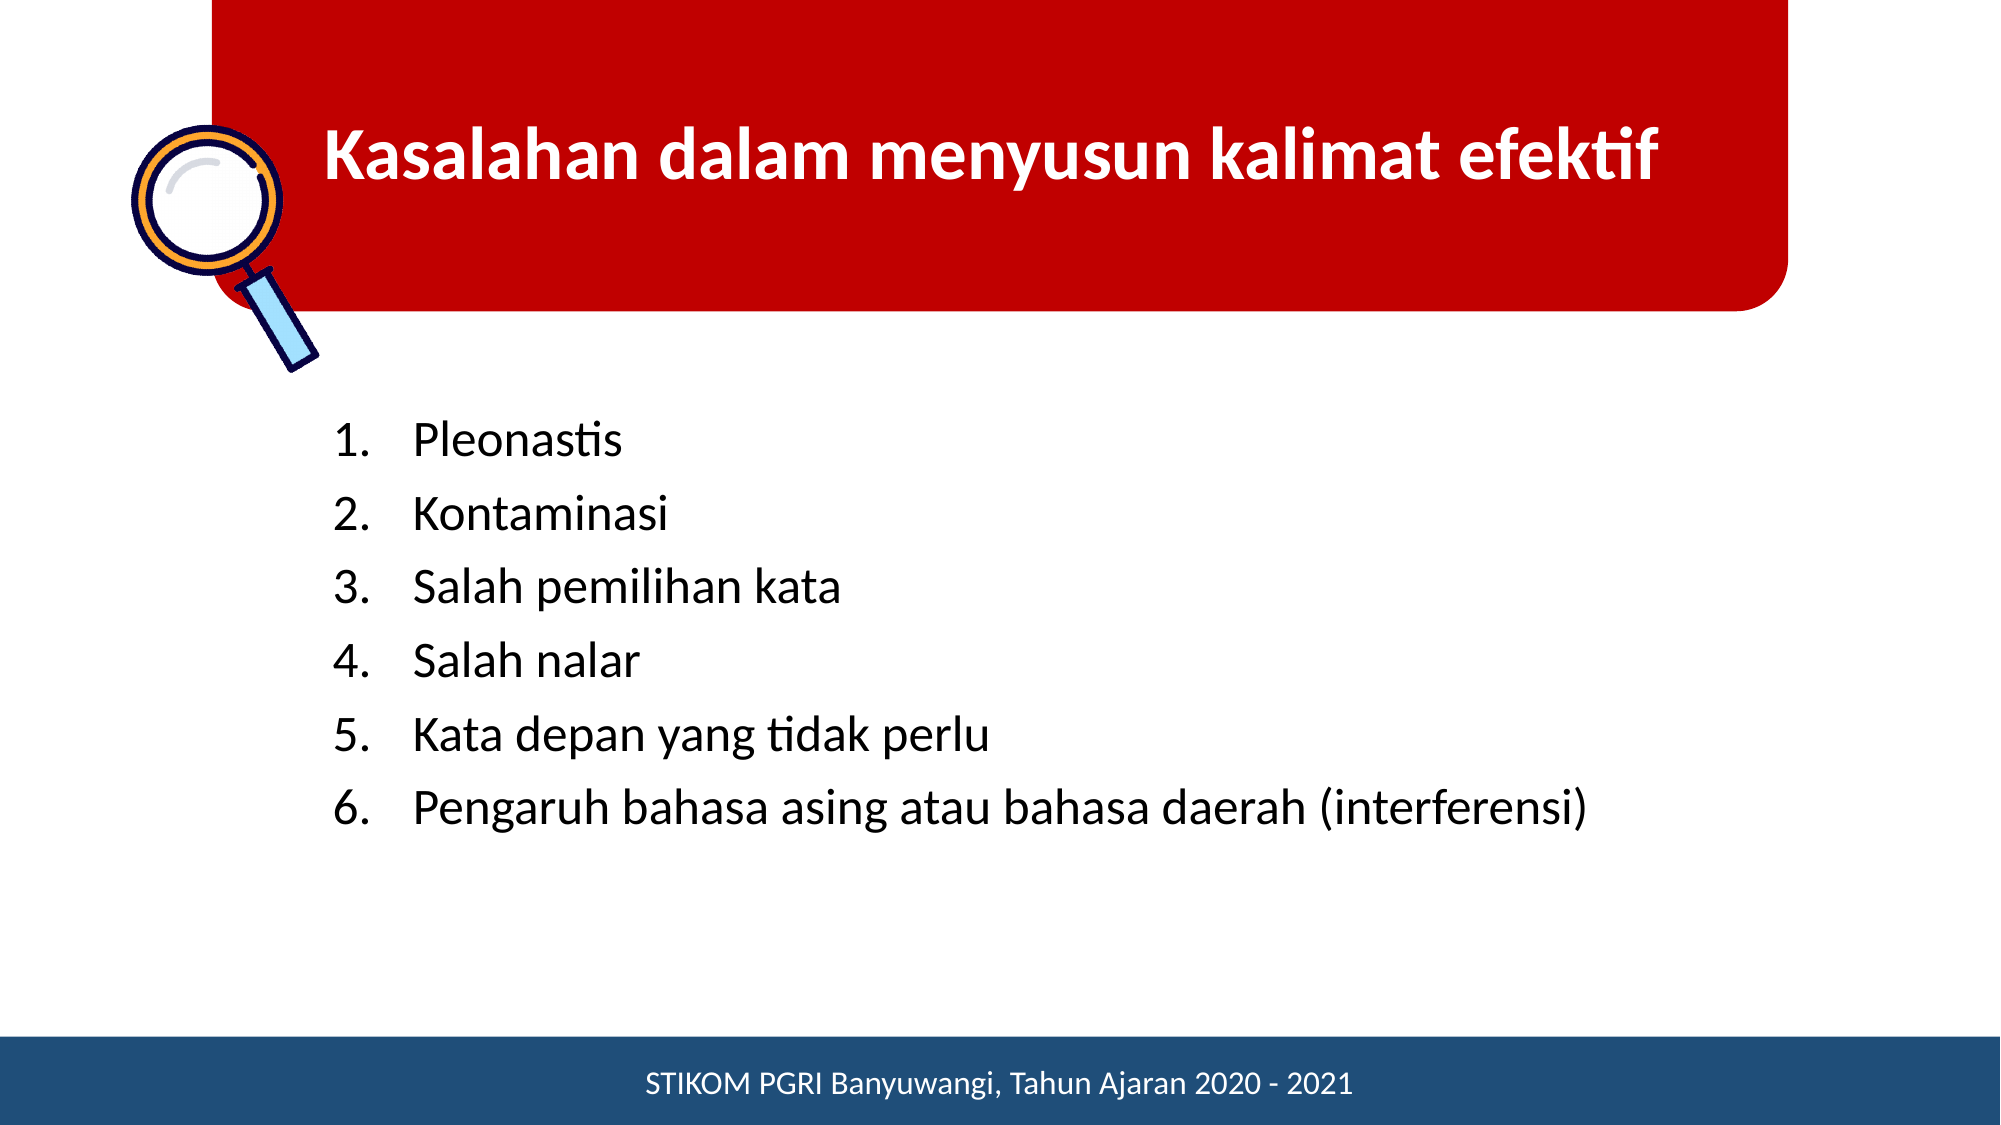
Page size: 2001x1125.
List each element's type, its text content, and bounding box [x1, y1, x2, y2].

list Pleonastis Kontaminasi Salah pemilihan kata Salah nalar Kata depan yang tidak perlu Pengaruh bahasa asing atau bahasa daerah (interferensi) [317, 404, 1696, 846]
text_box STIKOM PGRI Banyuwangi, Tahun Ajaran 2020 - 2021 [0, 1036, 2000, 1125]
text_box [210, 0, 1790, 313]
picture [97, 109, 368, 378]
title Kasalahan dalam menyusun kalimat efektif [309, 46, 1691, 264]
